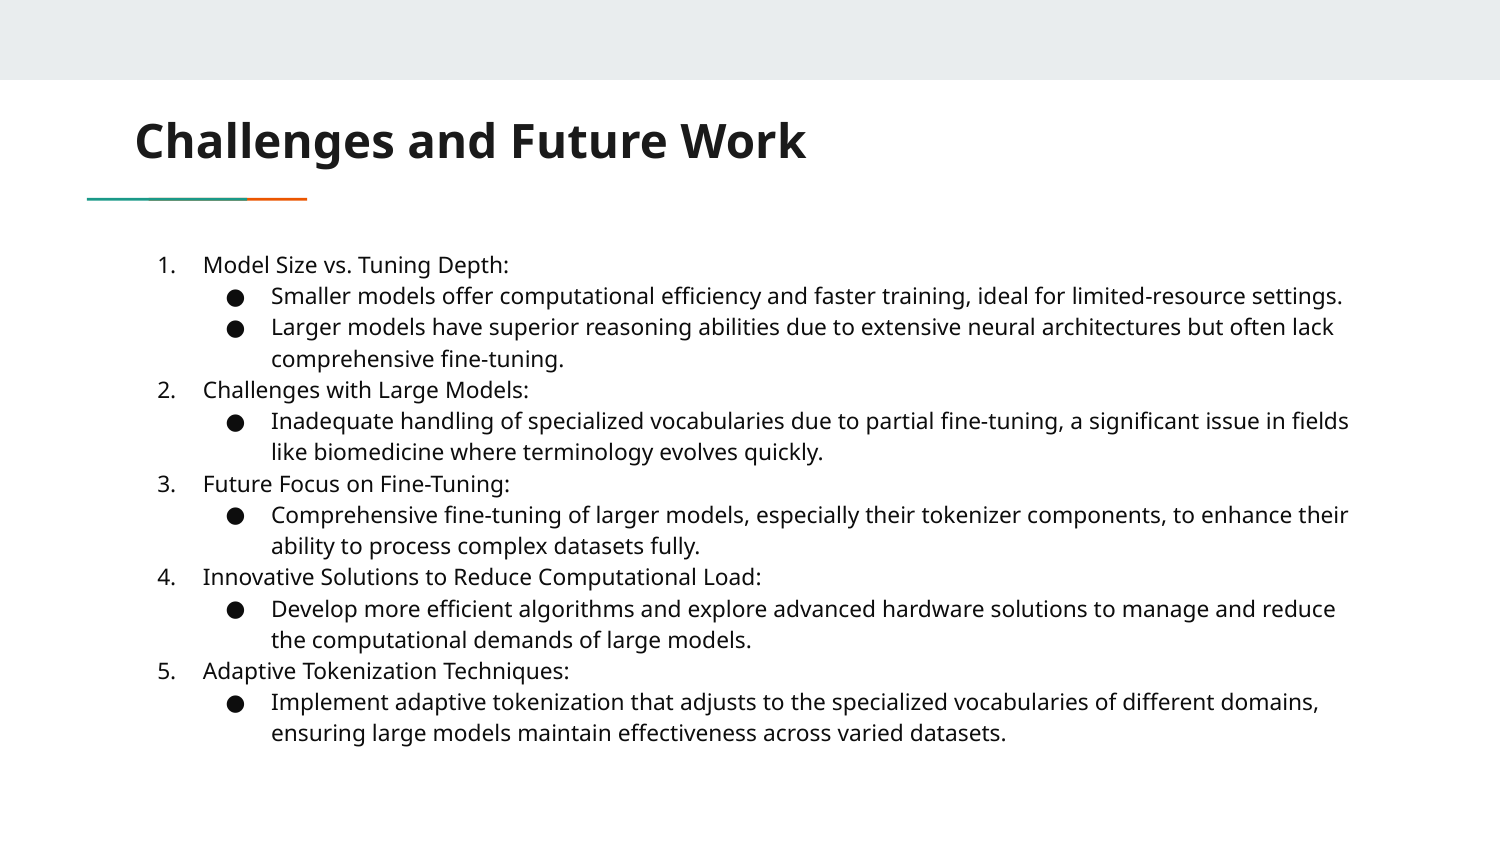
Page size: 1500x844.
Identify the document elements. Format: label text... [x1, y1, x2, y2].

list Model Size vs. Tuning Depth: Smaller models offer computational efficiency and faster training, ideal for limited-resource settings. Larger models have superior reasoning abilities due to extensive neural architectures but often lack comprehensive fine-tuning. Challenges with Large Models: Inadequate handling of specialized vocabularies due to partial fine-tuning, a significant issue in fields like biomedicine where terminology evolves quickly. Future Focus on Fine-Tuning: Comprehensive fine-tuning of larger models, especially their tokenizer components, to enhance their ability to process complex datasets fully. Innovative Solutions to Reduce Computational Load: Develop more efficient algorithms and explore advanced hardware solutions to manage and reduce the computational demands of large models. Adaptive Tokenization Techniques: Implement adaptive tokenization that adjusts to the specialized vocabularies of different domains, ensuring large models maintain effectiveness across varied datasets. [119, 231, 1381, 785]
title Challenges and Future Work [119, 96, 1381, 184]
